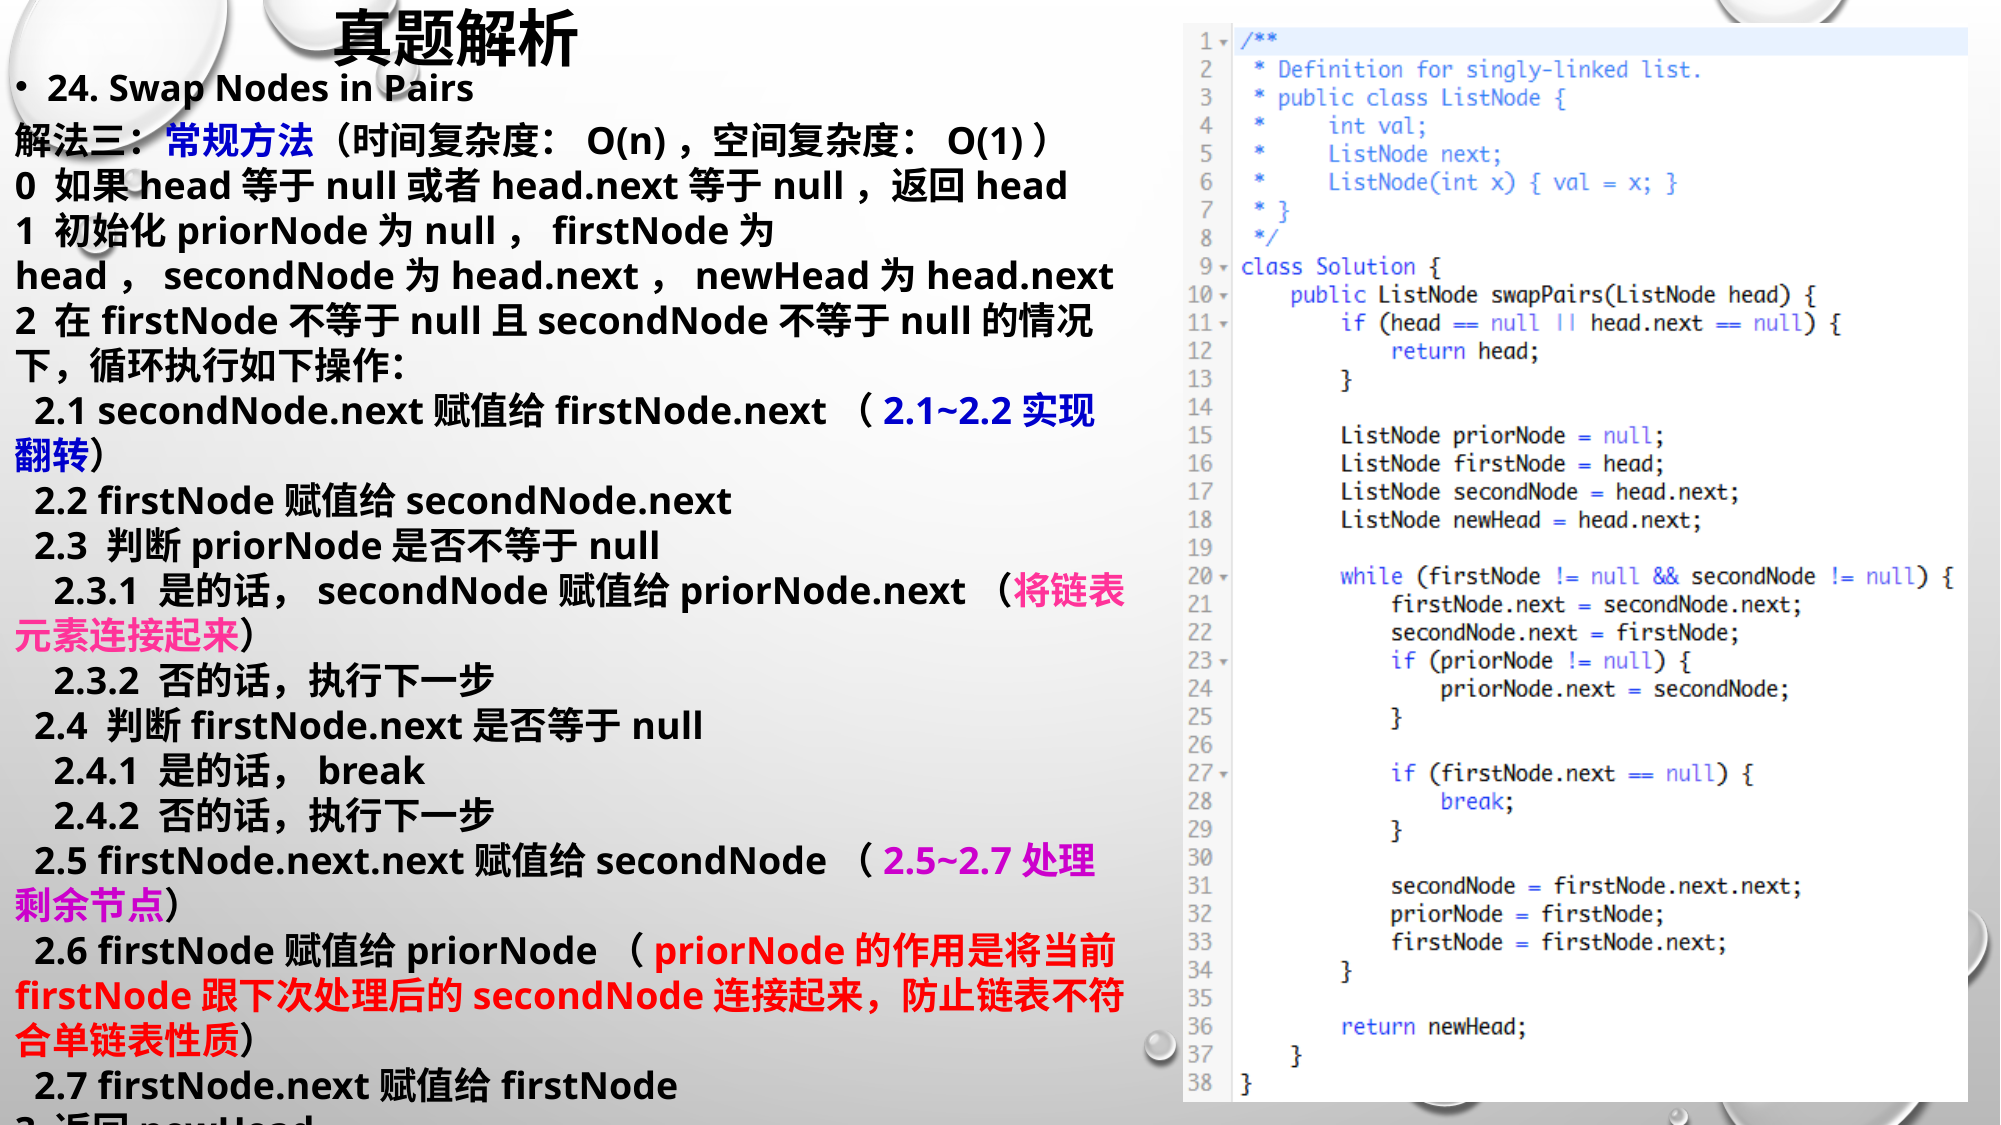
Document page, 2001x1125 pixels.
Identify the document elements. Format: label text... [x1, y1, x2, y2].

text_box 解法三：常规方法（时间复杂度：O(n)，空间复杂度：O(1)） 0 如果head等于null或者head.next等于null，返回head 1 初始化priorNode为null，firstNode为head，secondNode为head.next，newHead为head.next 2 在firstNode不等于null且secondNode不等于null的情况下，循环执行如下操作： 2.1 secondNode.next赋值给firstNode.next（2.1~2.2实现翻转） 2.2 firstNode赋值给secondNode.next 2.3 判断priorNode是否不等于null 2.3.1 是的话，secondNode赋值给priorNode.next（将链表元素连接起来） 2.3.2 否的话，执行下一步 2.4 判断firstNode.next是否等于null 2.4.1 是的话，break 2.4.2 否的话，执行下一步 2.5 firstNode.next.next赋值给secondNode（2.5~2.7处理剩余节点） 2.6 firstNode赋值给priorNode（priorNode的作用是将当前firstNode跟下次处理后的secondNode连接起来，防止链表不符合单链表性质） 2.7 firstNode.next赋值给firstNode 3 返回newHead [0, 109, 1145, 1125]
list 24. Swap Nodes in Pairs [0, 48, 1030, 109]
title 真题解析 [0, 0, 912, 48]
picture [912, 0, 2000, 1125]
